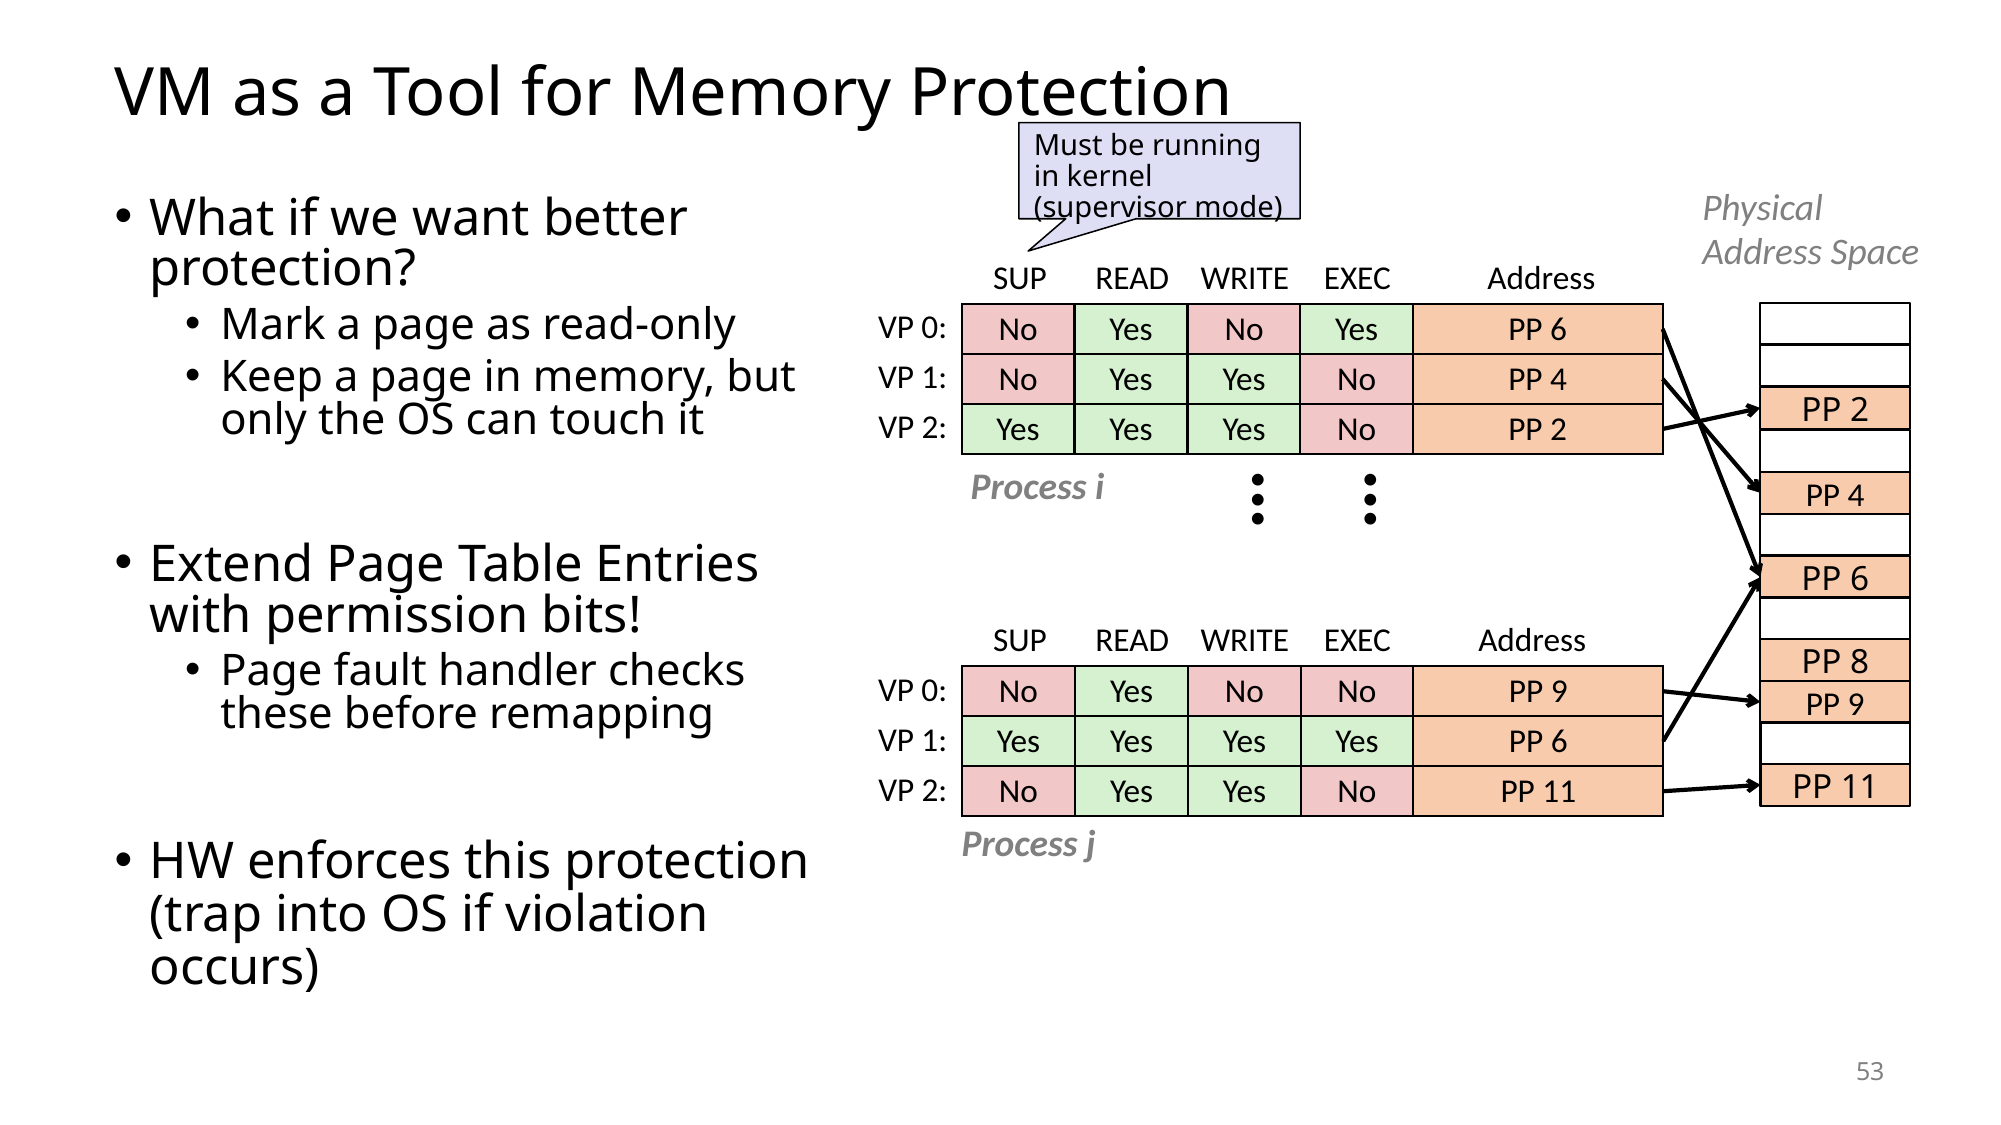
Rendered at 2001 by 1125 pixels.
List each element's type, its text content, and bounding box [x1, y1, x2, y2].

title VM as a Tool for Memory Protection [99, 37, 1900, 150]
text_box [1663, 577, 1761, 742]
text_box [1662, 328, 1761, 378]
text_box Yes [1075, 766, 1188, 817]
text_box PP 8 [1761, 639, 1911, 680]
text_box PP 2 [1413, 403, 1662, 454]
text_box No [961, 304, 1075, 353]
text_box [1760, 721, 1911, 763]
text_box [1761, 344, 1911, 386]
text_box PP 9 [1761, 680, 1911, 721]
text_box Yes [1075, 666, 1188, 716]
text_box VP 2: [863, 766, 963, 816]
text_box EXEC [1309, 253, 1406, 304]
text_box PP 6 [1761, 556, 1911, 597]
text_box Yes [1075, 403, 1187, 454]
text_box Yes [1188, 716, 1300, 766]
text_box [1662, 378, 1761, 407]
text_box VP 1: [863, 716, 963, 766]
text_box PP 4 [1413, 353, 1662, 403]
text_box VP 0: [863, 303, 963, 353]
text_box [1663, 784, 1761, 792]
text_box Yes [963, 716, 1075, 766]
text_box PP 6 [1413, 304, 1663, 353]
text_box PP 6 [1414, 716, 1664, 766]
text_box No [1300, 353, 1413, 403]
text_box No [1300, 403, 1413, 454]
text_box Yes [1187, 353, 1300, 403]
text_box Physical Address Space [1687, 178, 1963, 282]
text_box PP 2 [1761, 386, 1911, 429]
text_box PP 11 [1760, 763, 1911, 806]
text_box No [1188, 666, 1300, 716]
text_box Address [1472, 253, 1611, 304]
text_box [1662, 493, 1761, 578]
text_box No [1300, 766, 1414, 817]
text_box Yes [961, 403, 1075, 454]
text_box Must be running in kernel (supervisor mode) [1018, 122, 1301, 252]
text_box • • • [1234, 466, 1276, 541]
text_box PP 9 [1414, 666, 1663, 716]
text_box Address [1463, 616, 1602, 666]
text_box No [963, 666, 1075, 716]
text_box Process j [946, 817, 1111, 872]
text_box READ [1080, 616, 1184, 666]
text_box Process i [955, 460, 1120, 515]
text_box SUP [978, 253, 1062, 304]
text_box • • • [1347, 466, 1388, 541]
text_box No [962, 766, 1075, 817]
slide_number 53 [1749, 1042, 1900, 1103]
text_box Yes [1188, 766, 1300, 817]
text_box No [1187, 304, 1300, 353]
text_box Yes [1300, 304, 1413, 353]
text_box Yes [1300, 716, 1414, 766]
text_box Yes [1075, 716, 1188, 766]
text_box WRITE [1185, 253, 1305, 304]
text_box VP 1: [863, 353, 961, 403]
text_box WRITE [1185, 616, 1305, 666]
list What if we want better protection? Mark a page as read-only Keep a page in memory, but only the OS can touch it Extend Page Table Entries with permission bits! Page fault handler checks these before remapping HW enforces this protection (trap into OS if violation occurs) [99, 187, 862, 1010]
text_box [1662, 407, 1761, 429]
text_box PP 4 [1761, 471, 1911, 513]
text_box [1761, 429, 1911, 471]
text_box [1662, 429, 1761, 493]
text_box PP 11 [1414, 766, 1664, 817]
text_box [1761, 513, 1911, 556]
text_box Yes [1075, 304, 1187, 353]
text_box [1761, 597, 1911, 639]
text_box [1760, 302, 1911, 344]
text_box VP 2: [863, 403, 961, 453]
text_box VP 0: [863, 666, 963, 716]
text_box Yes [1075, 353, 1187, 403]
text_box EXEC [1309, 616, 1406, 666]
text_box SUP [978, 616, 1062, 666]
text_box No [961, 353, 1075, 403]
text_box READ [1080, 253, 1184, 304]
text_box No [1300, 666, 1414, 716]
text_box Yes [1187, 403, 1300, 454]
